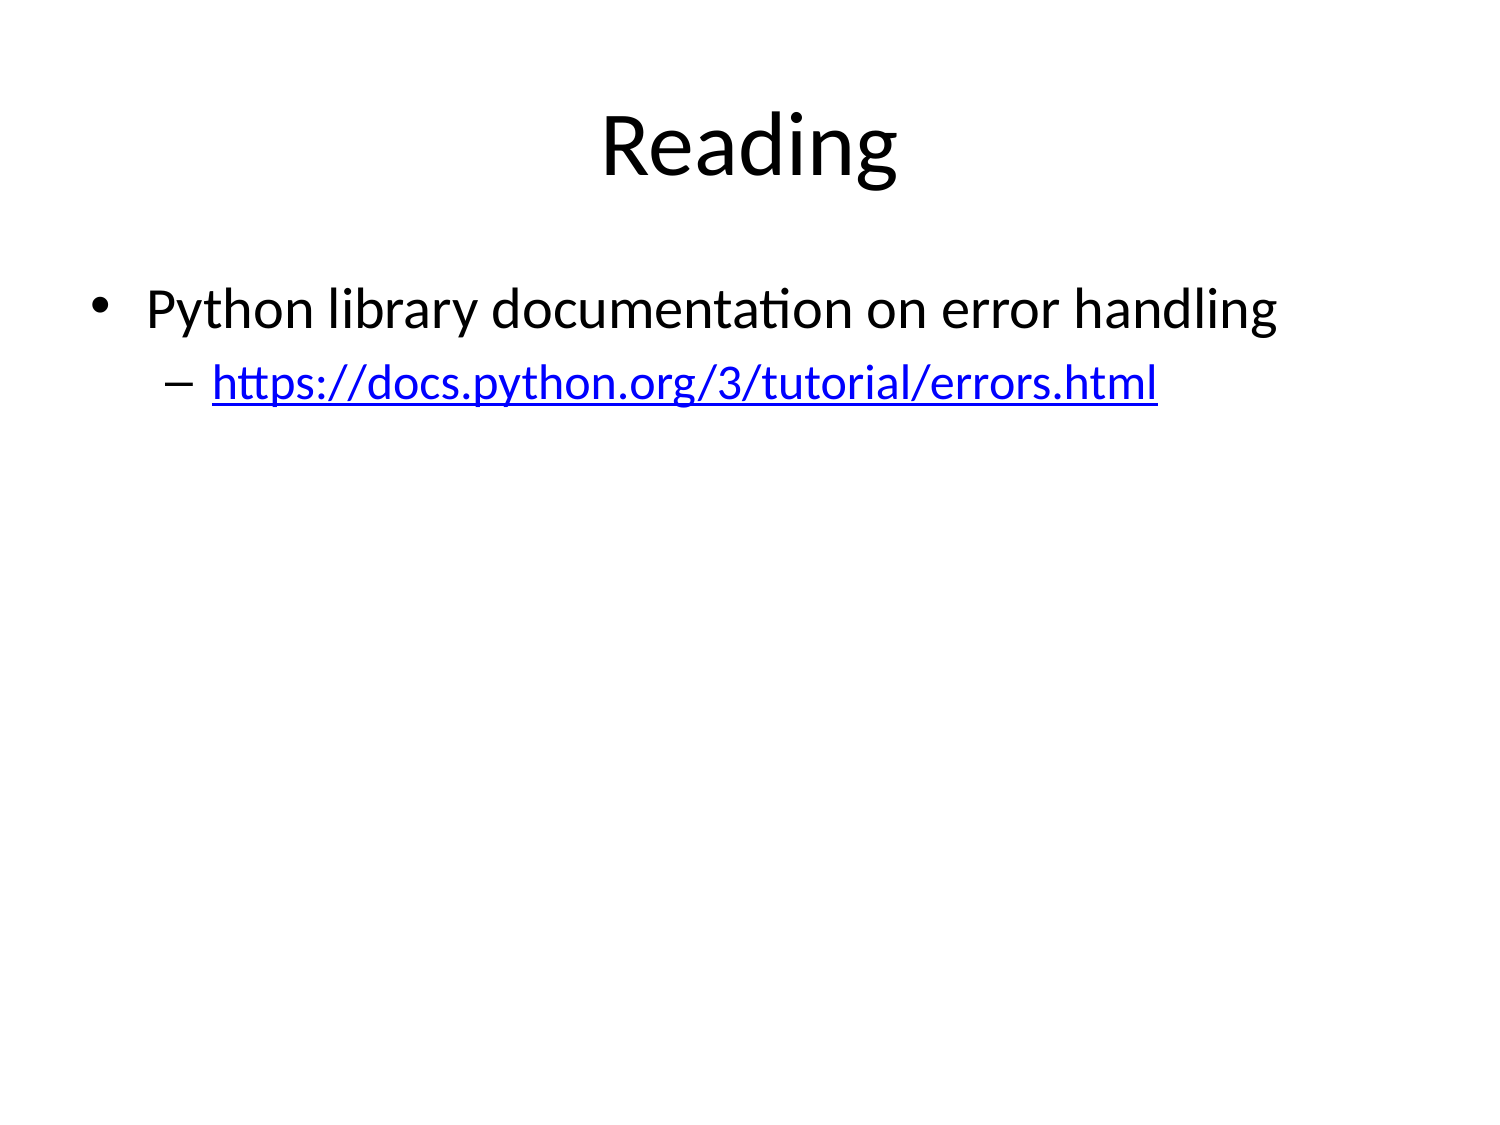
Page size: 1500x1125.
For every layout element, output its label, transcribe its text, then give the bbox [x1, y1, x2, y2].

list Python library documentation on error handling https://docs.python.org/3/tutorial/errors.html [75, 262, 1425, 1005]
title Reading [75, 45, 1425, 233]
